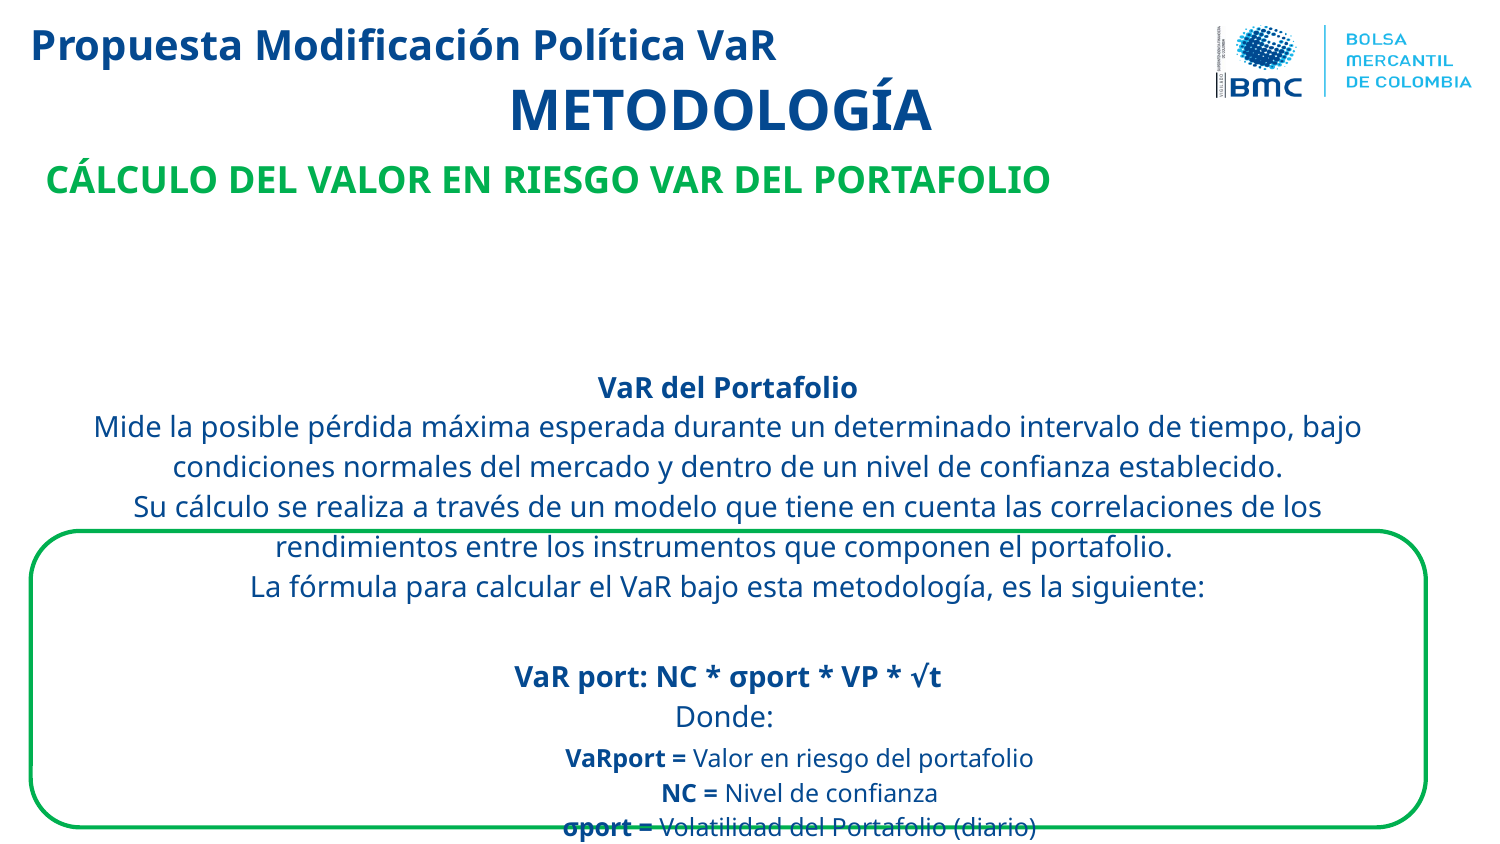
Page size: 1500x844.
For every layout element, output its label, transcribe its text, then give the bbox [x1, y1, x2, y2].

picture [1316, 25, 1474, 101]
text_box METODOLOGÍA [493, 92, 1316, 138]
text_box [30, 234, 1427, 828]
text_box Propuesta Modificación Política VaR [30, 9, 1339, 92]
text_box CÁLCULO DEL VALOR EN RIESGO VAR DEL PORTAFOLIO [30, 155, 1386, 216]
